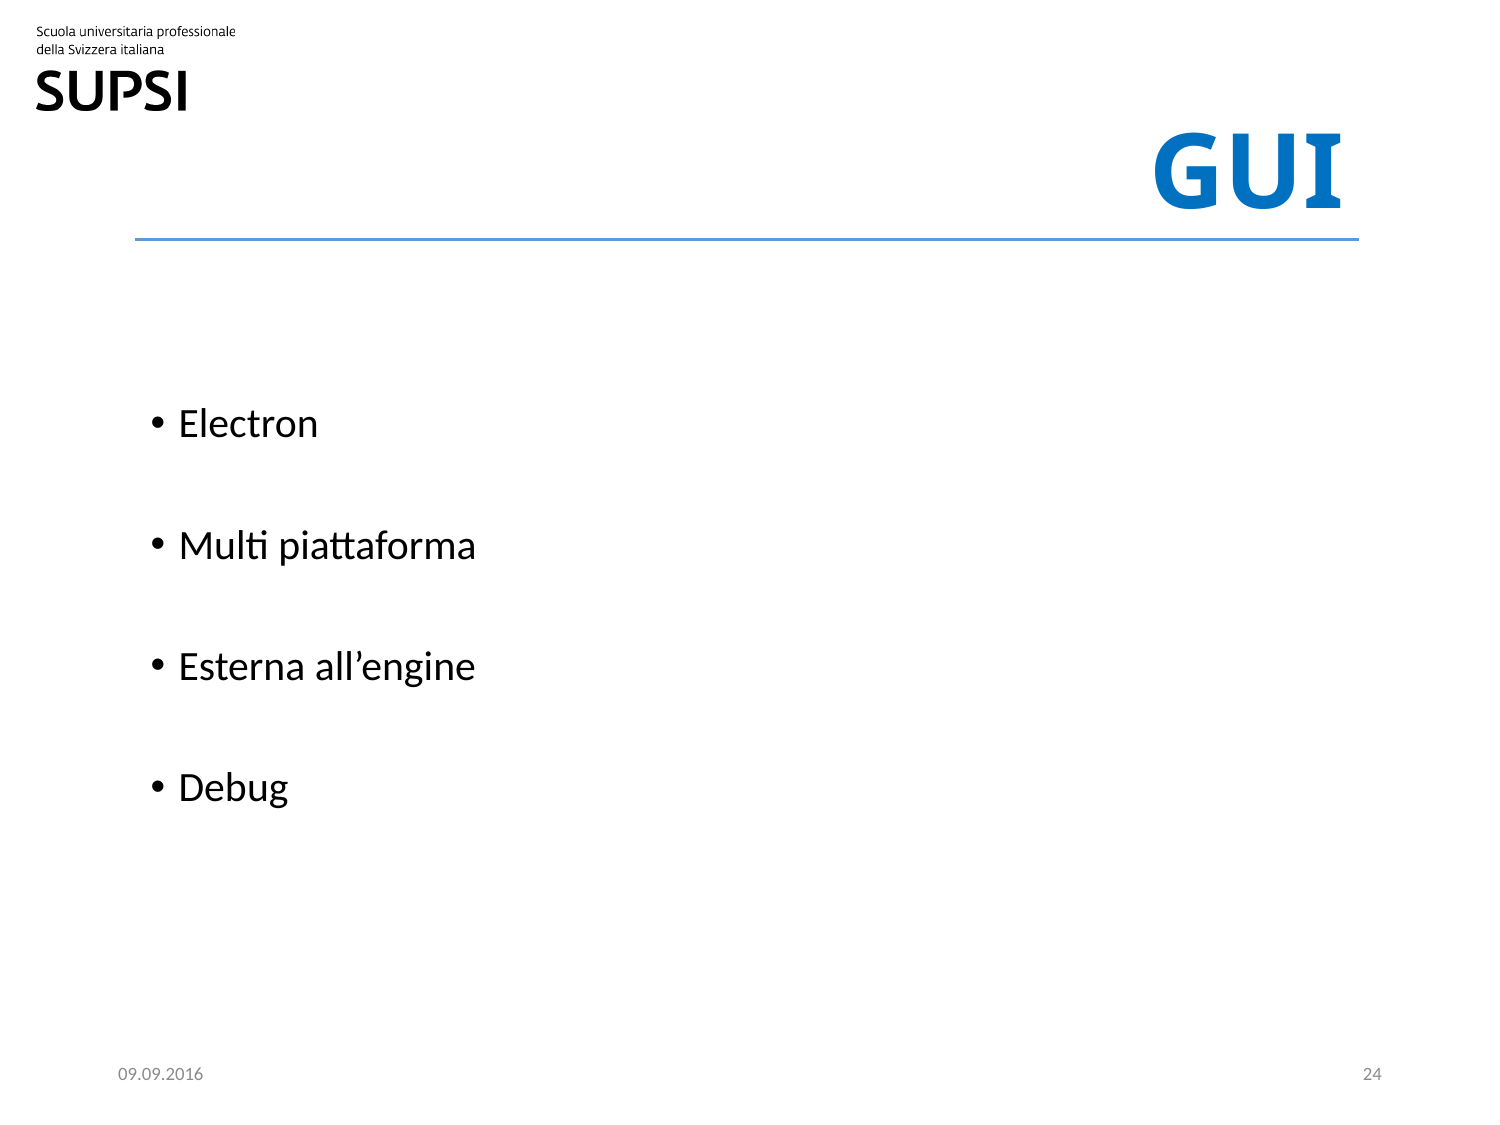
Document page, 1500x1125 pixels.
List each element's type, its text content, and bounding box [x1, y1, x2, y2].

picture [36, 26, 235, 111]
slide_number 24 [1059, 1042, 1397, 1103]
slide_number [103, 1042, 441, 1103]
title GUI [65, 110, 1360, 240]
list Electron Multi piattaforma Esterna all’engine Debug [135, 328, 1346, 1043]
